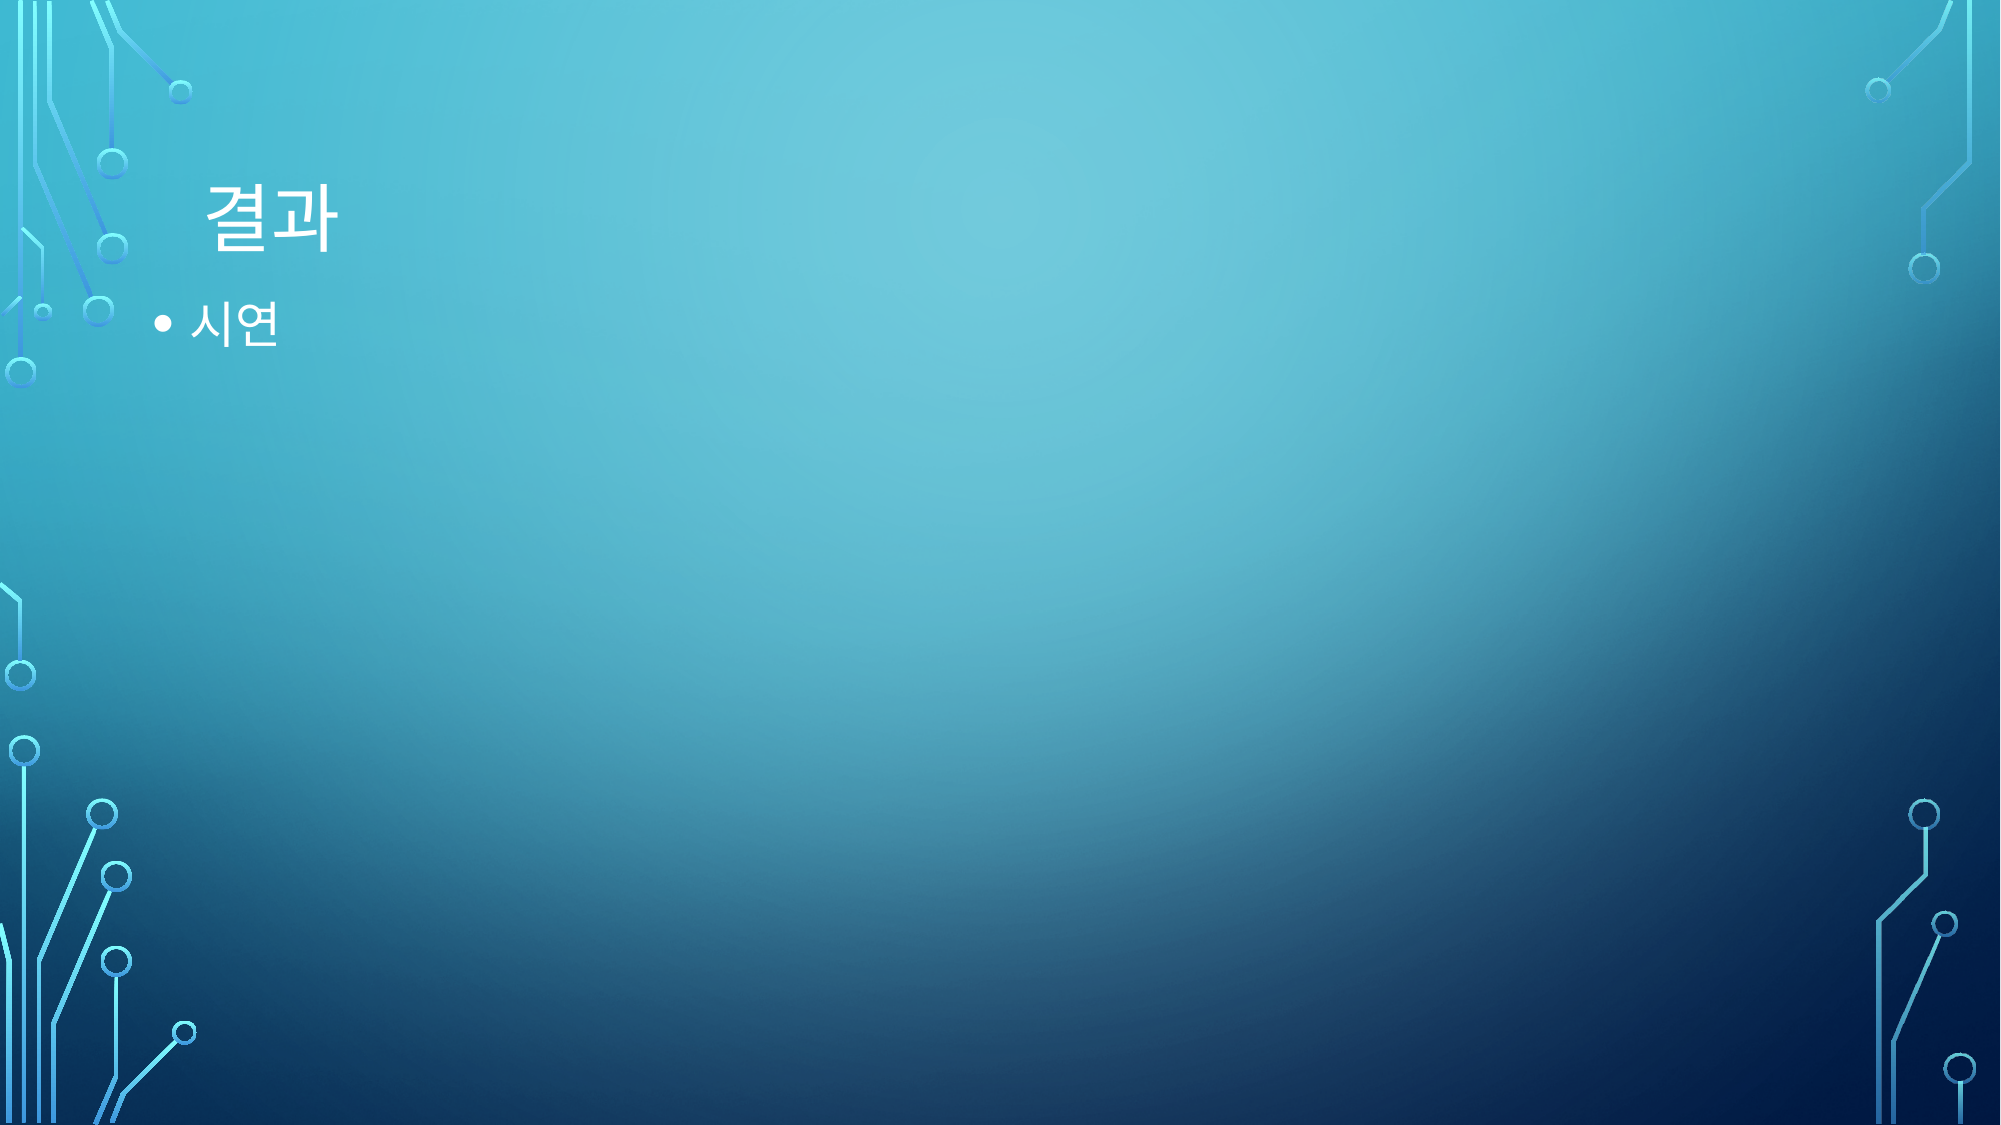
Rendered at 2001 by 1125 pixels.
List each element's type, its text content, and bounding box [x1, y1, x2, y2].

list 시연 [137, 273, 1863, 988]
title 결과 [187, 101, 1813, 273]
